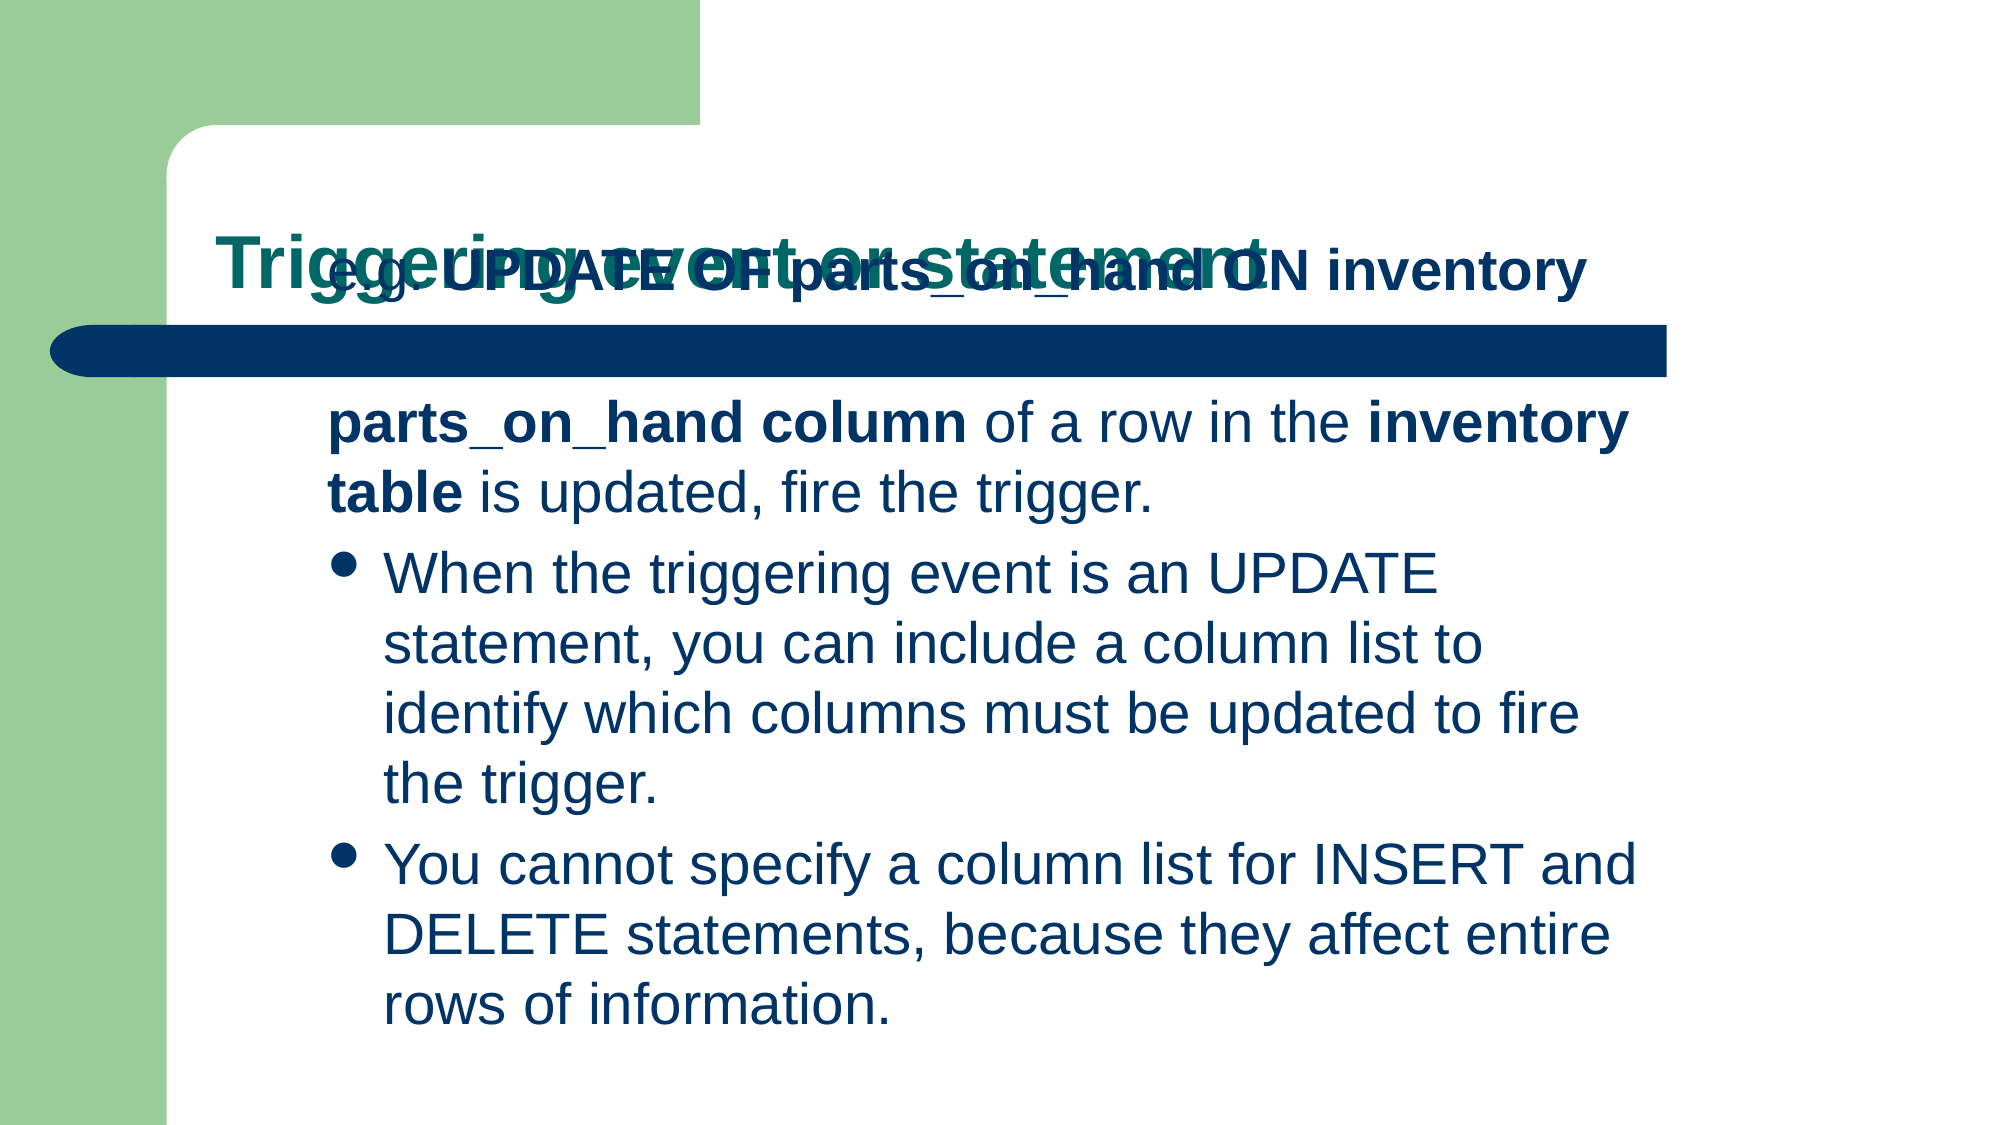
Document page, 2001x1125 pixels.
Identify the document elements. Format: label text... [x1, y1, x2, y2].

title Triggering event or statement [200, 125, 1950, 313]
list e.g. UPDATE OF parts_on_hand ON inventory This statement means that when the parts_on_hand column of a row in the inventory table is updated, fire the trigger. When the triggering event is an UPDATE statement, you can include a column list to identify which columns must be updated to fire the trigger. You cannot specify a column list for INSERT and DELETE statements, because they affect entire rows of information. [312, 224, 1663, 1063]
